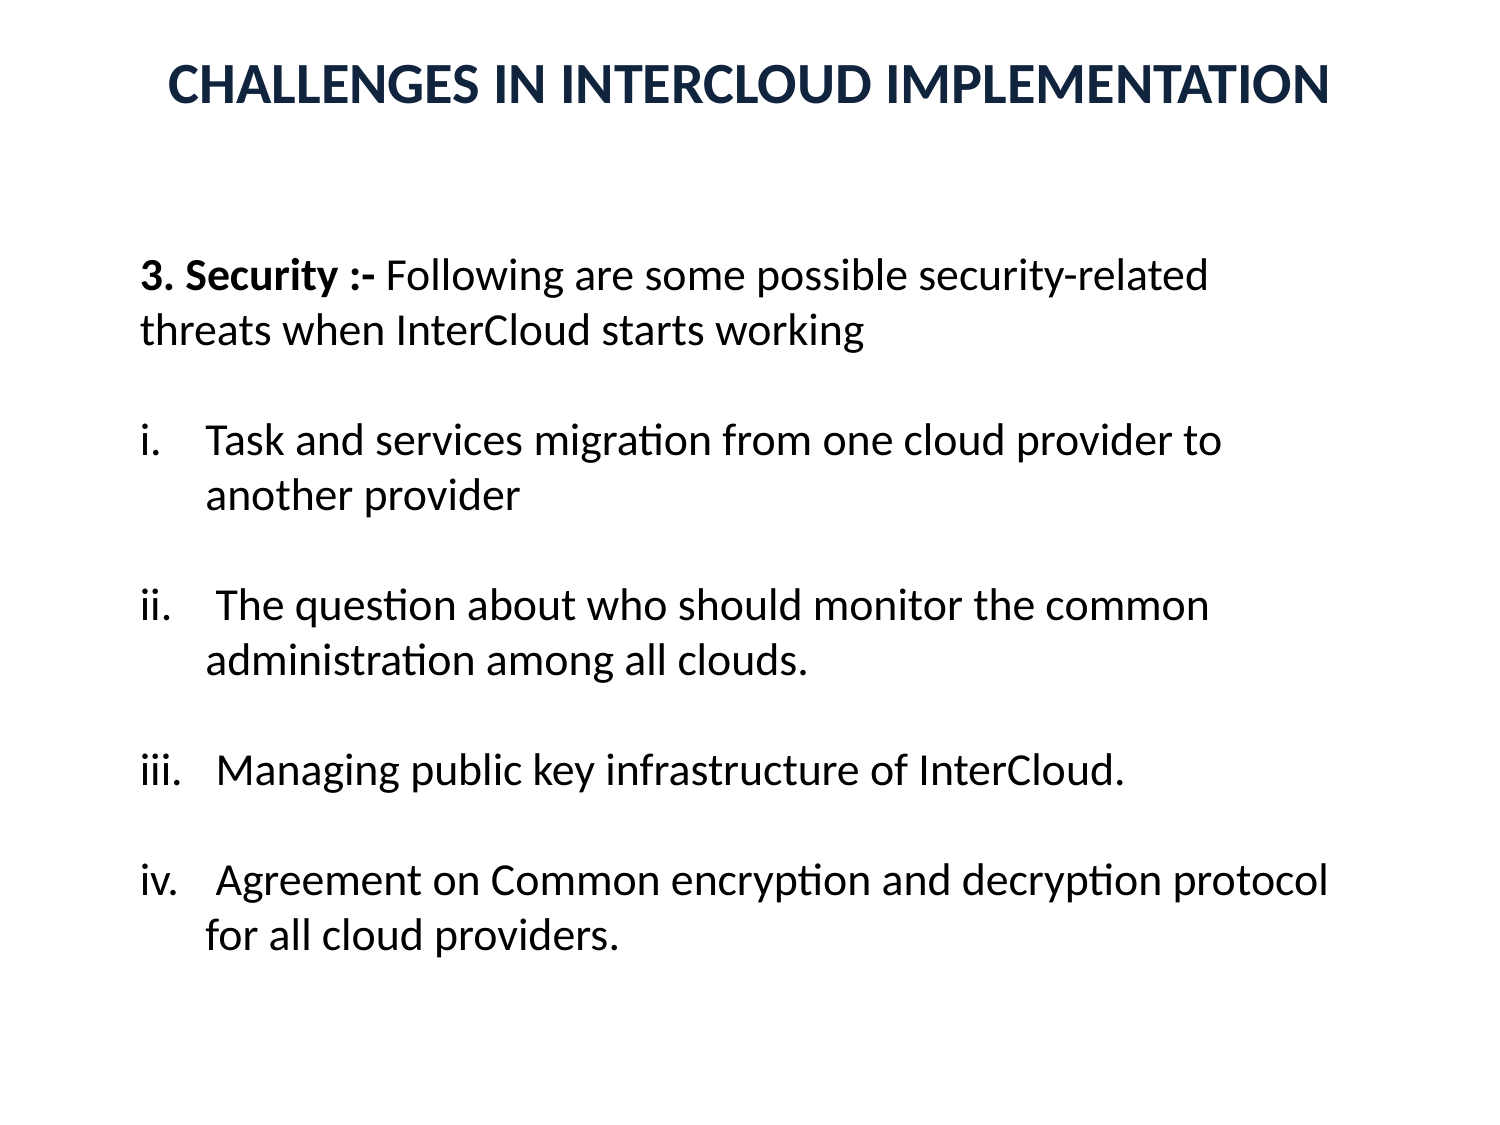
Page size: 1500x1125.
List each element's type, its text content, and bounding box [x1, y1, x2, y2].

text_box 3. Security :- Following are some possible security-related threats when InterCloud starts working Task and services migration from one cloud provider to another provider The question about who should monitor the common administration among all clouds. Managing public key infrastructure of InterCloud. Agreement on Common encryption and decryption protocol for all cloud providers. [125, 237, 1350, 967]
text_box CHALLENGES IN INTERCLOUD IMPLEMENTATION [149, 37, 1350, 123]
